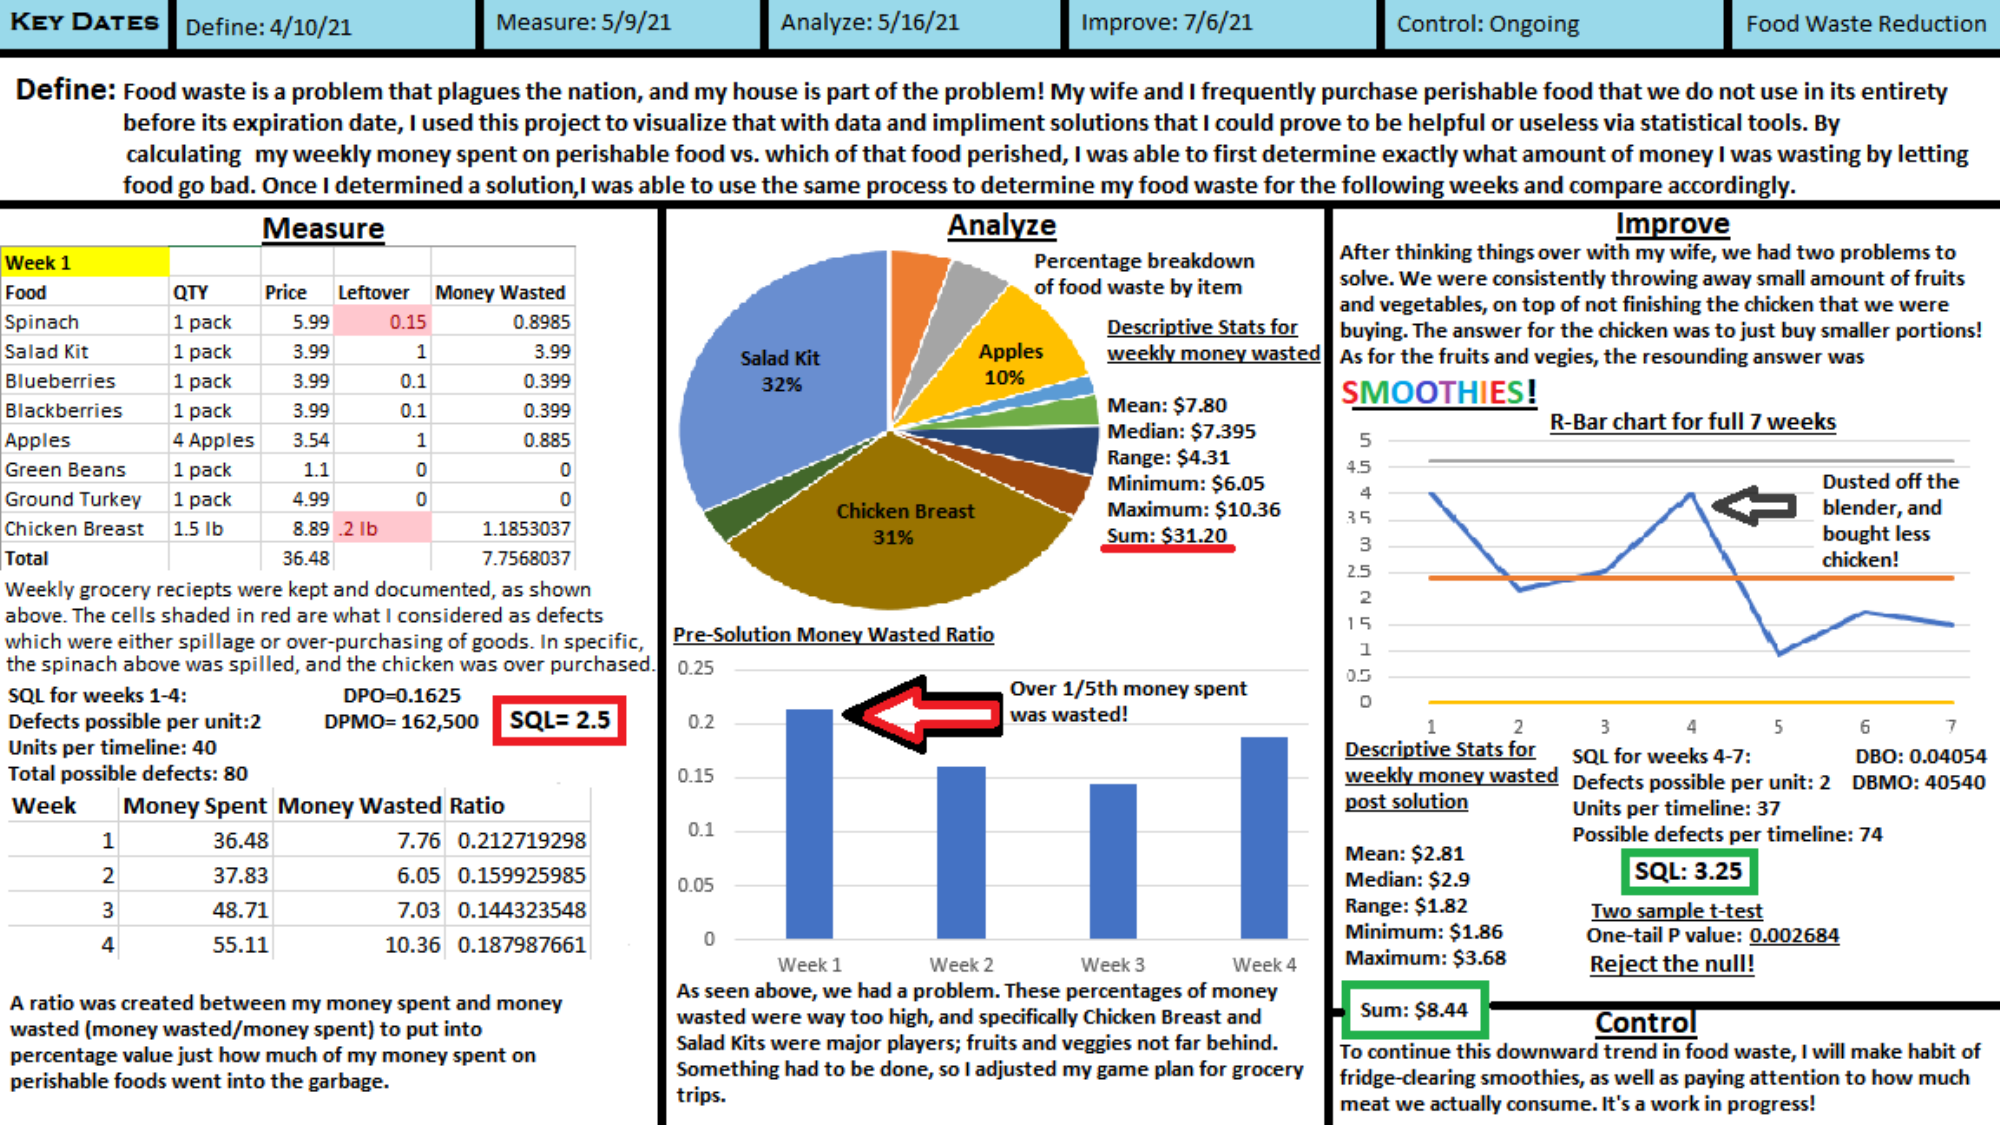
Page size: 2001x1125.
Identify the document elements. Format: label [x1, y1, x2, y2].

list [0, 0, 2000, 1125]
